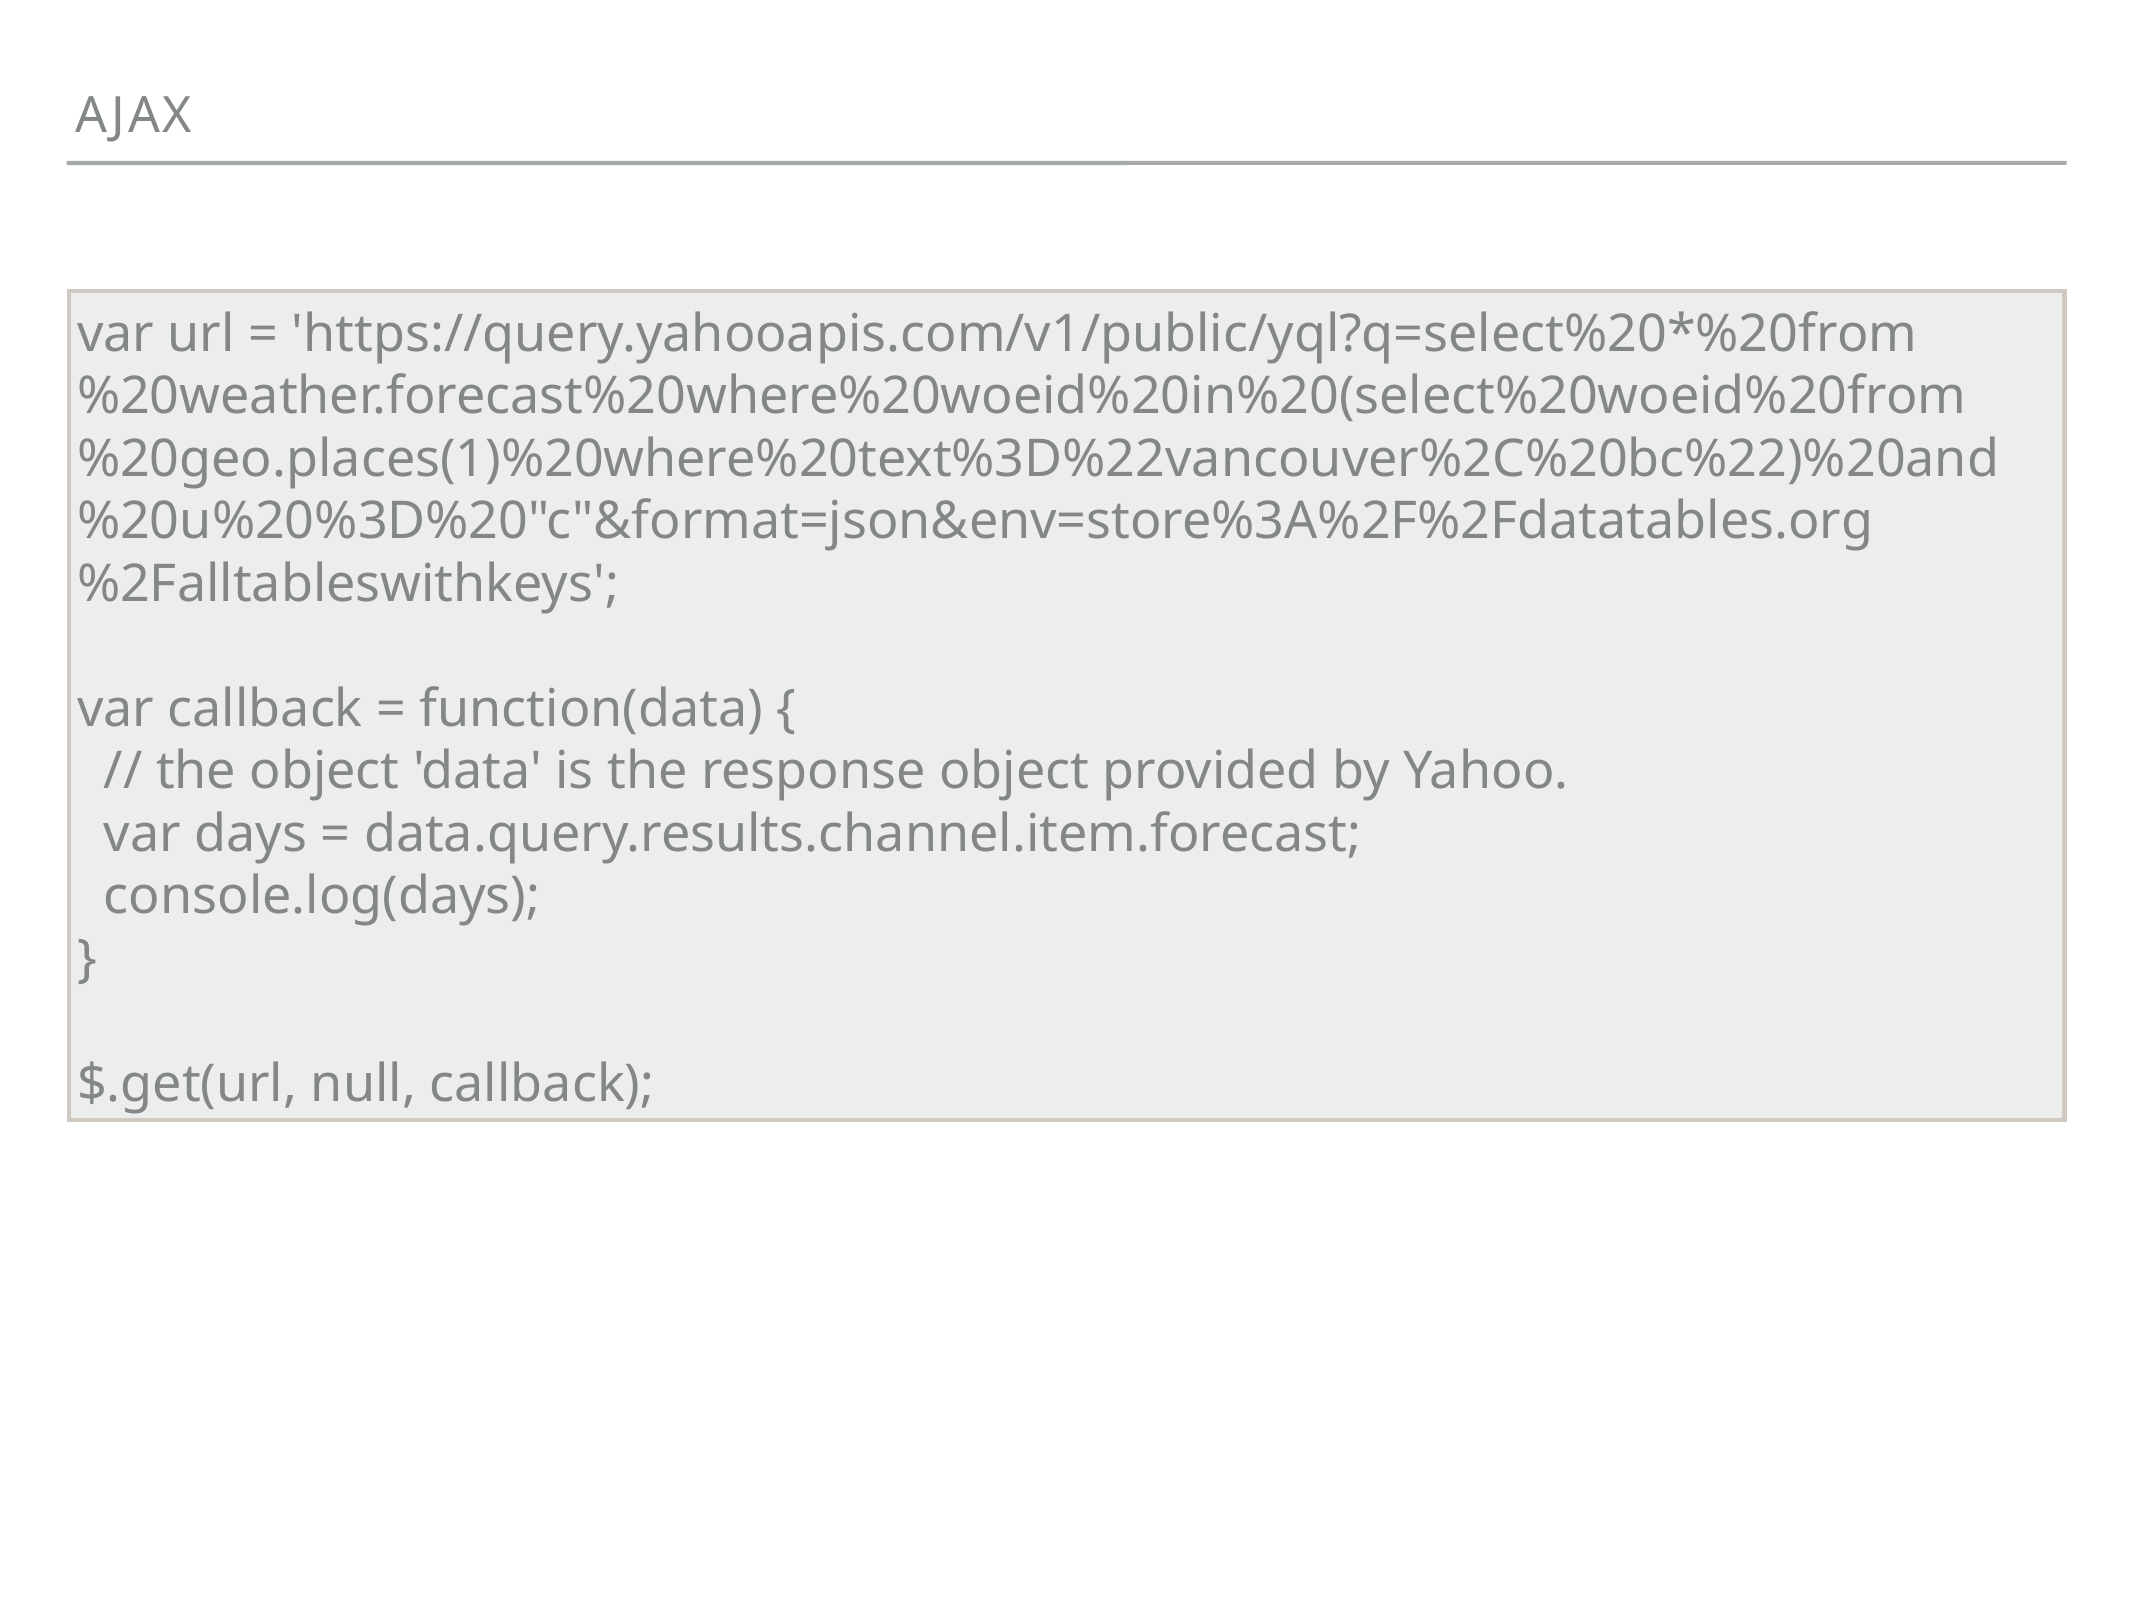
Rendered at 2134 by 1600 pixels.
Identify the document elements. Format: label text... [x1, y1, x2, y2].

text_box var url = 'https://query.yahooapis.com/v1/public/yql?q=select%20*%20from%20weather.forecast%20where%20woeid%20in%20(select%20woeid%20from%20geo.places(1)%20where%20text%3D%22vancouver%2C%20bc%22)%20and%20u%20%3D%20"c"&format=json&env=store%3A%2F%2Fdatatables.org%2Falltableswithkeys'; var callback = function(data) { // the object 'data' is the response object provided by Yahoo. var days = data.query.results.channel.item.forecast; console.log(days); } $.get(url, null, callback); [68, 291, 2065, 1120]
list ajax [66, 74, 1901, 151]
